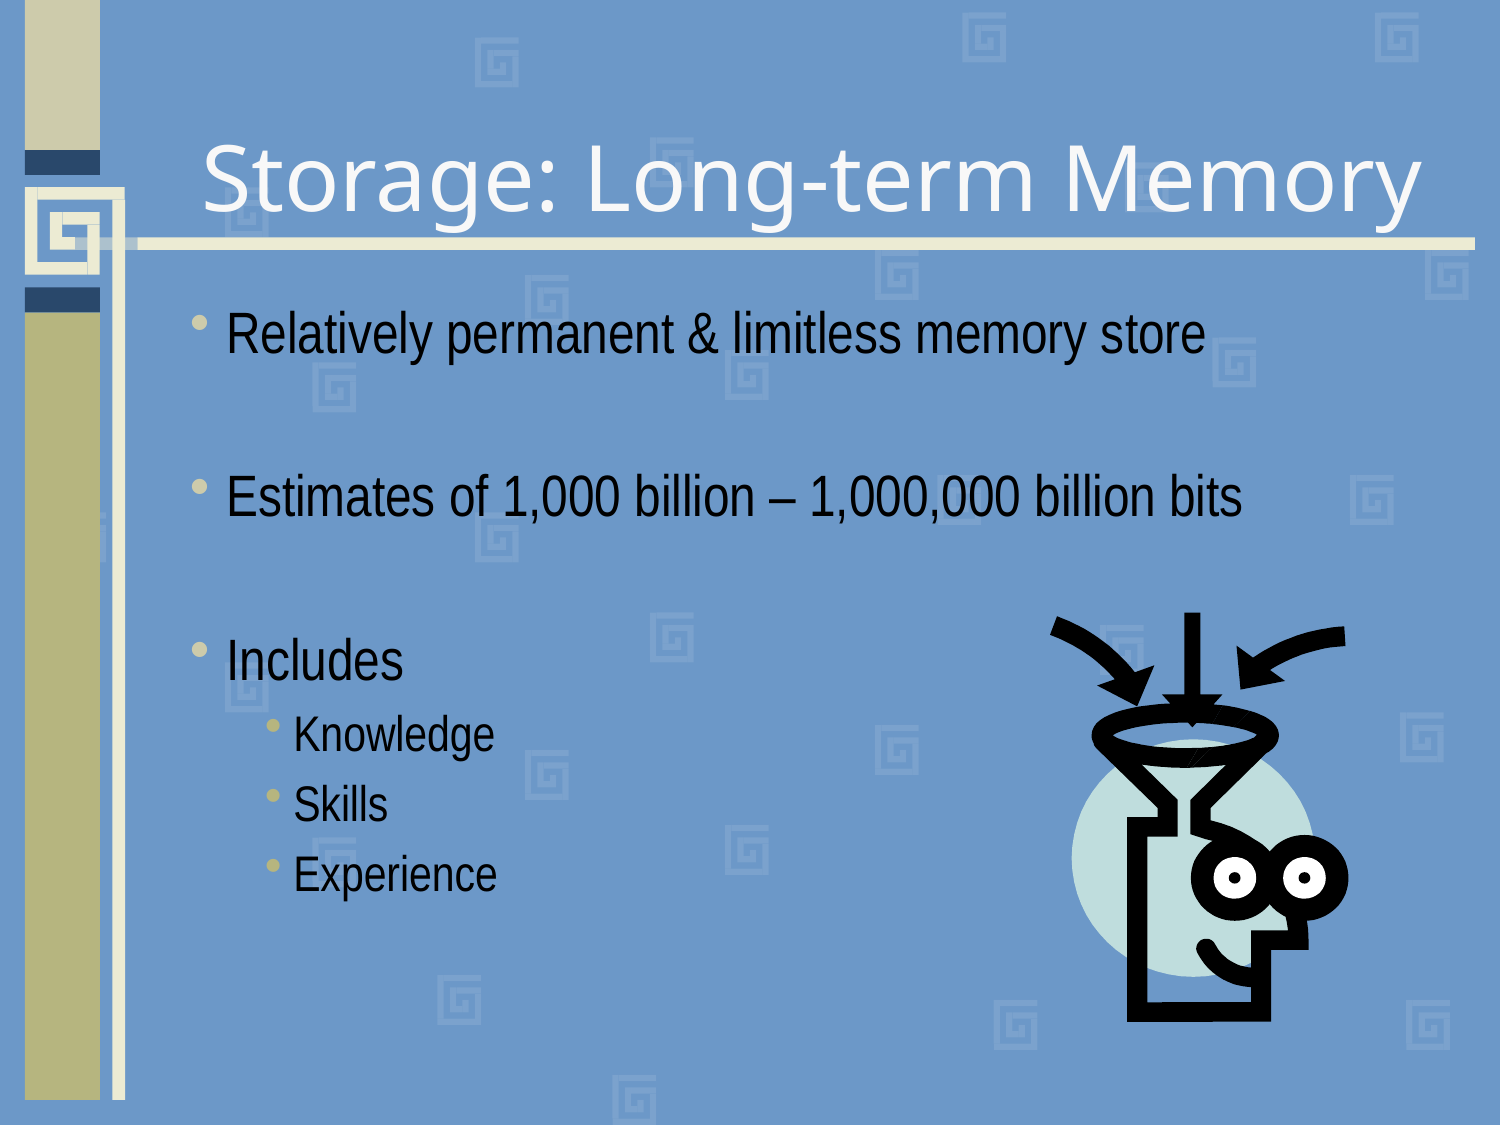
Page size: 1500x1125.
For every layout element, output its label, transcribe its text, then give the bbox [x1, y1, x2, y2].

title Storage: Long-term Memory [174, 50, 1450, 238]
list Relatively permanent & limitless memory store Estimates of 1,000 billion – 1,000,000 billion bits Includes Knowledge Skills Experience [174, 287, 1450, 963]
picture [1049, 612, 1349, 1023]
